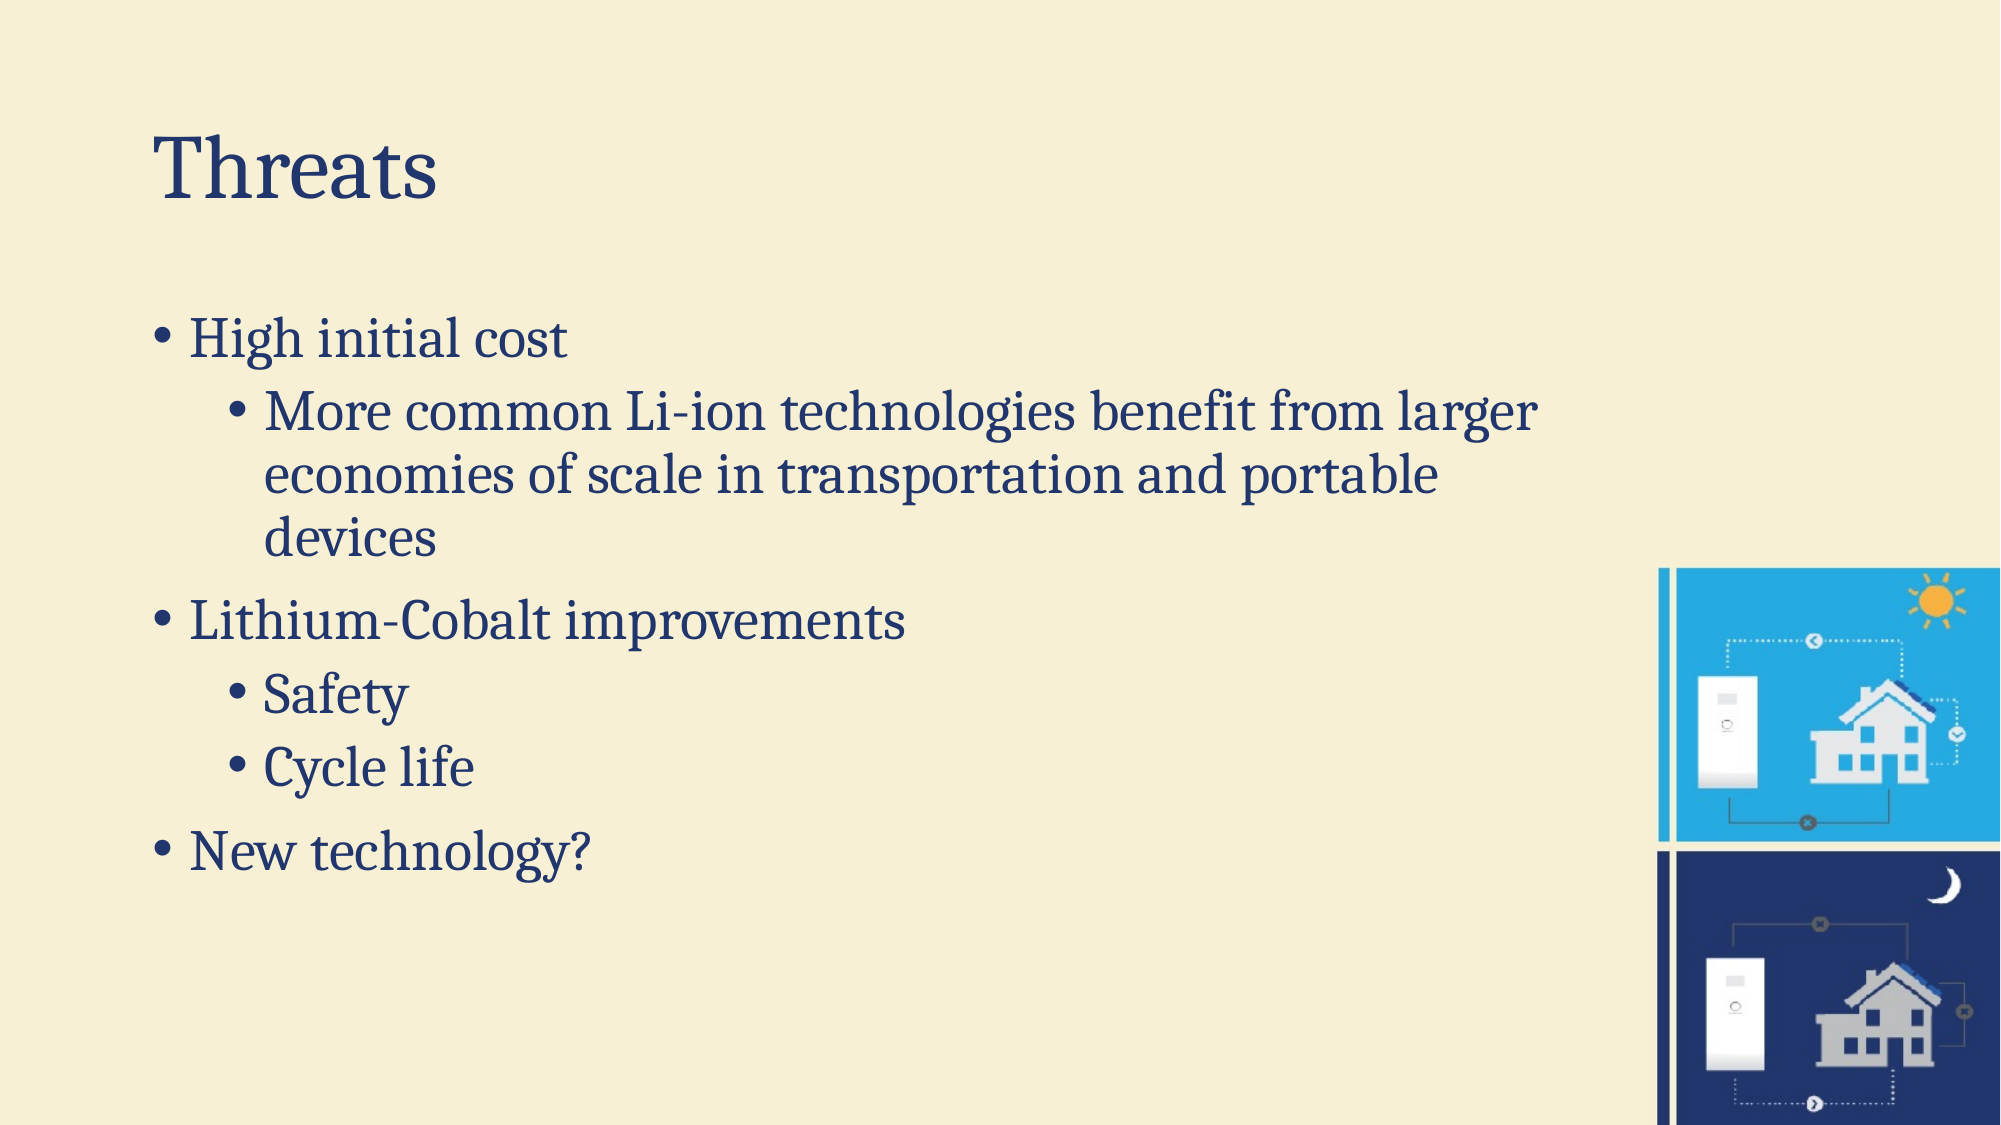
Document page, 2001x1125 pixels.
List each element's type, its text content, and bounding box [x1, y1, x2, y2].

picture [0, 0, 2001, 1125]
title Threats [137, 59, 1863, 278]
list High initial cost More common Li-ion technologies benefit from larger economies of scale in transportation and portable devices Lithium-Cobalt improvements Safety Cycle life New technology? [137, 299, 1604, 1014]
